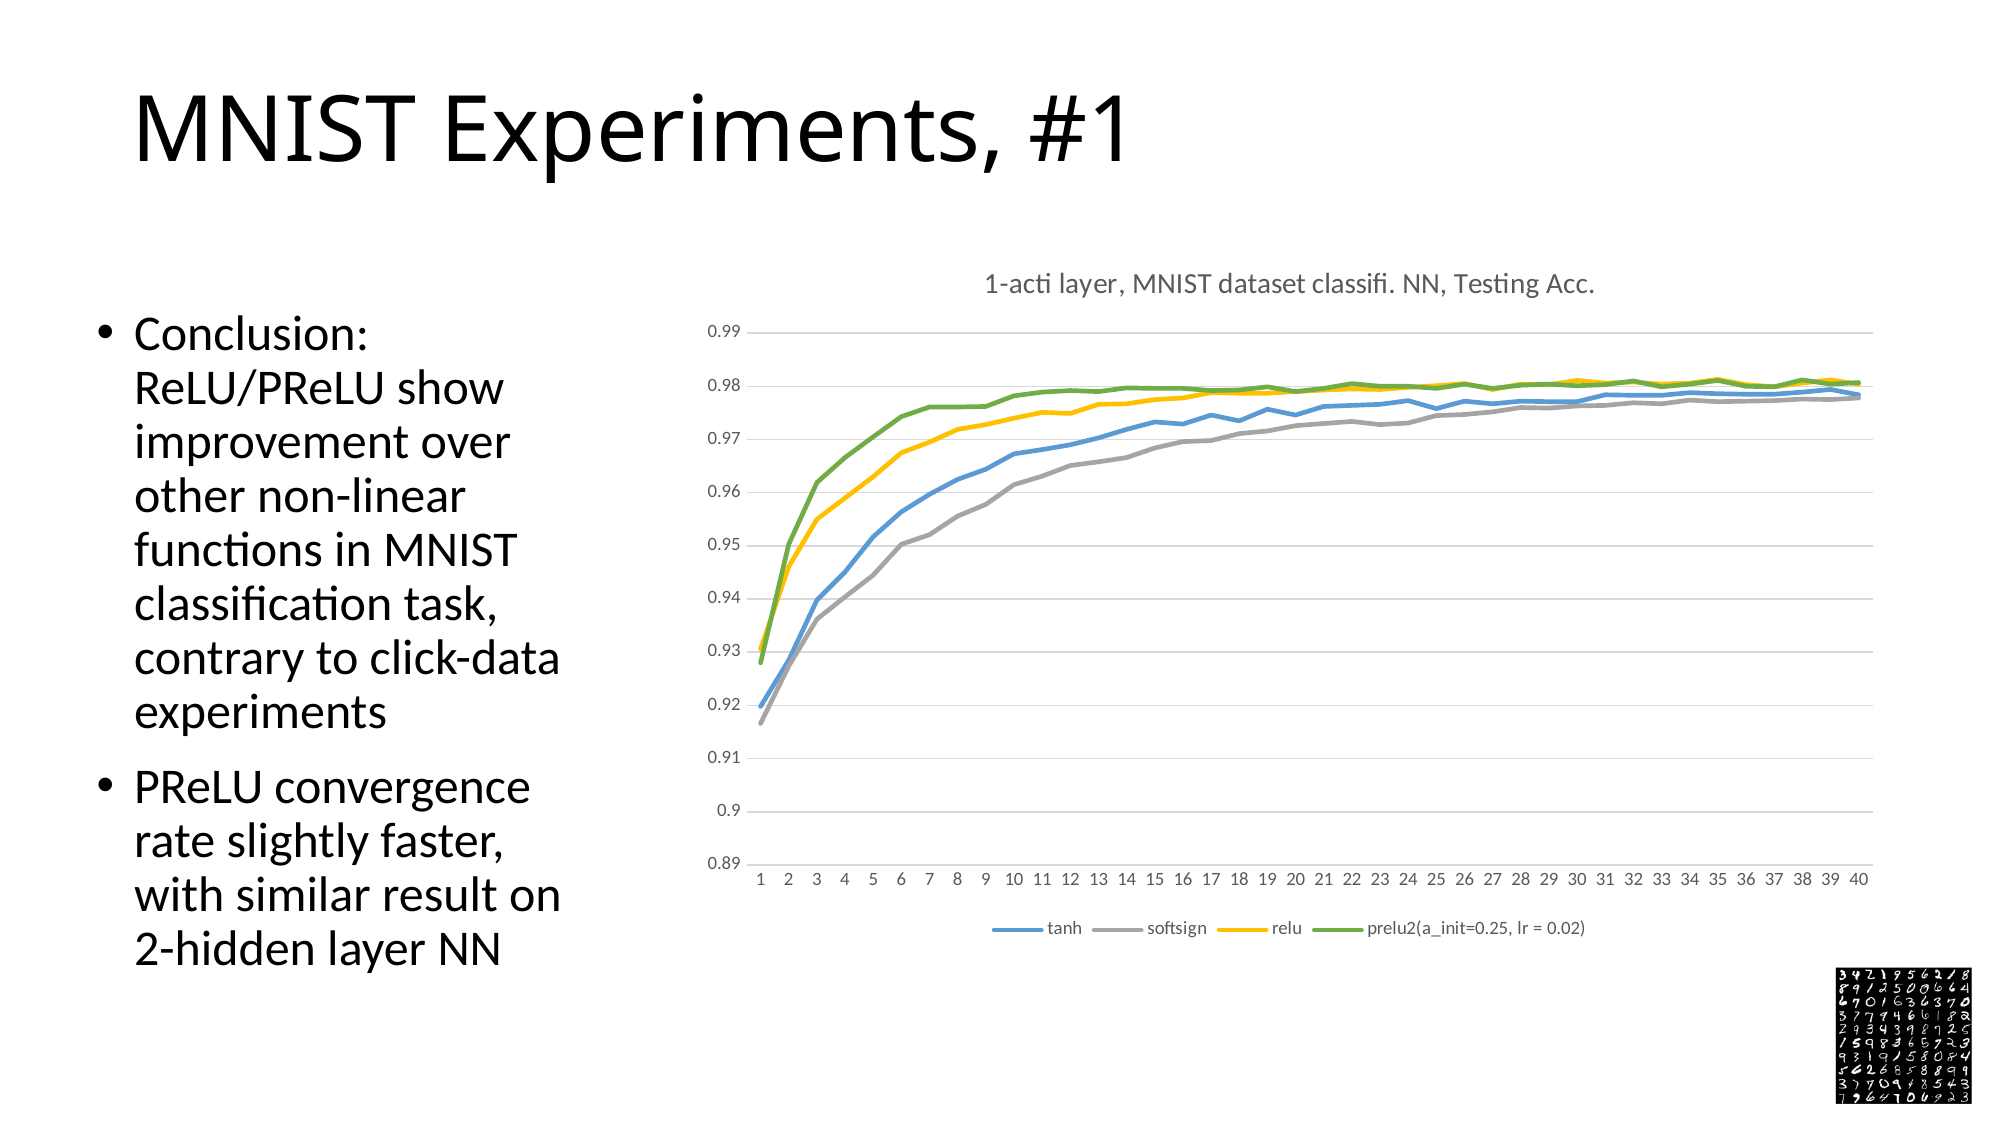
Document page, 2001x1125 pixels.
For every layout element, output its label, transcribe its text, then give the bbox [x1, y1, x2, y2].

title MNIST Experiments, #1 [116, 22, 1842, 241]
chart [683, 240, 1898, 946]
picture [1807, 963, 2000, 1108]
list Conclusion: ReLU/PReLU show improvement over other non-linear functions in MNIST classification task, contrary to click-data experiments PReLU convergence rate slightly faster, with similar result on 2-hidden layer NN [81, 299, 586, 1014]
